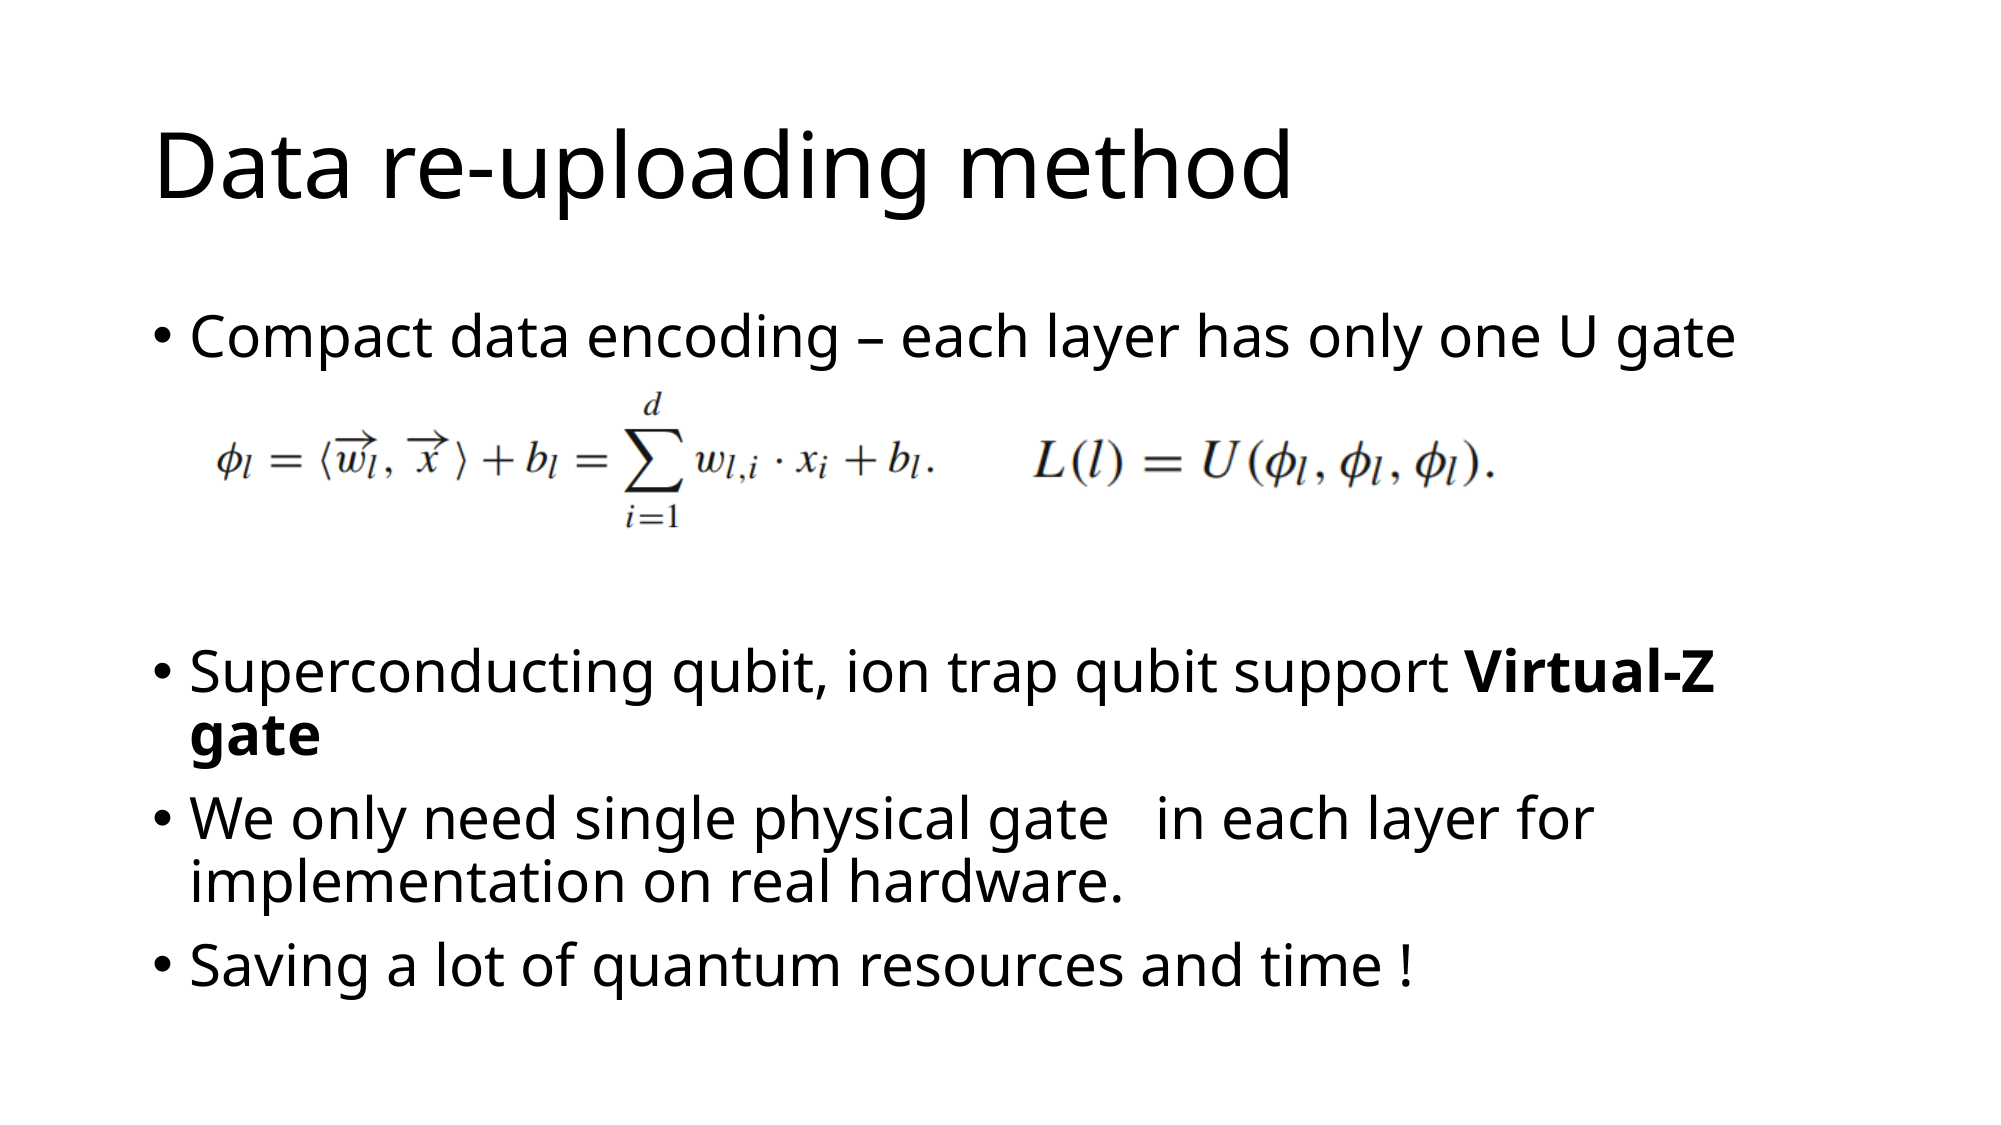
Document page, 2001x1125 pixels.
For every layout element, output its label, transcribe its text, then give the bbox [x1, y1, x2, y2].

title Data re-uploading method [137, 59, 1863, 278]
picture [187, 384, 954, 548]
picture [986, 400, 1523, 515]
